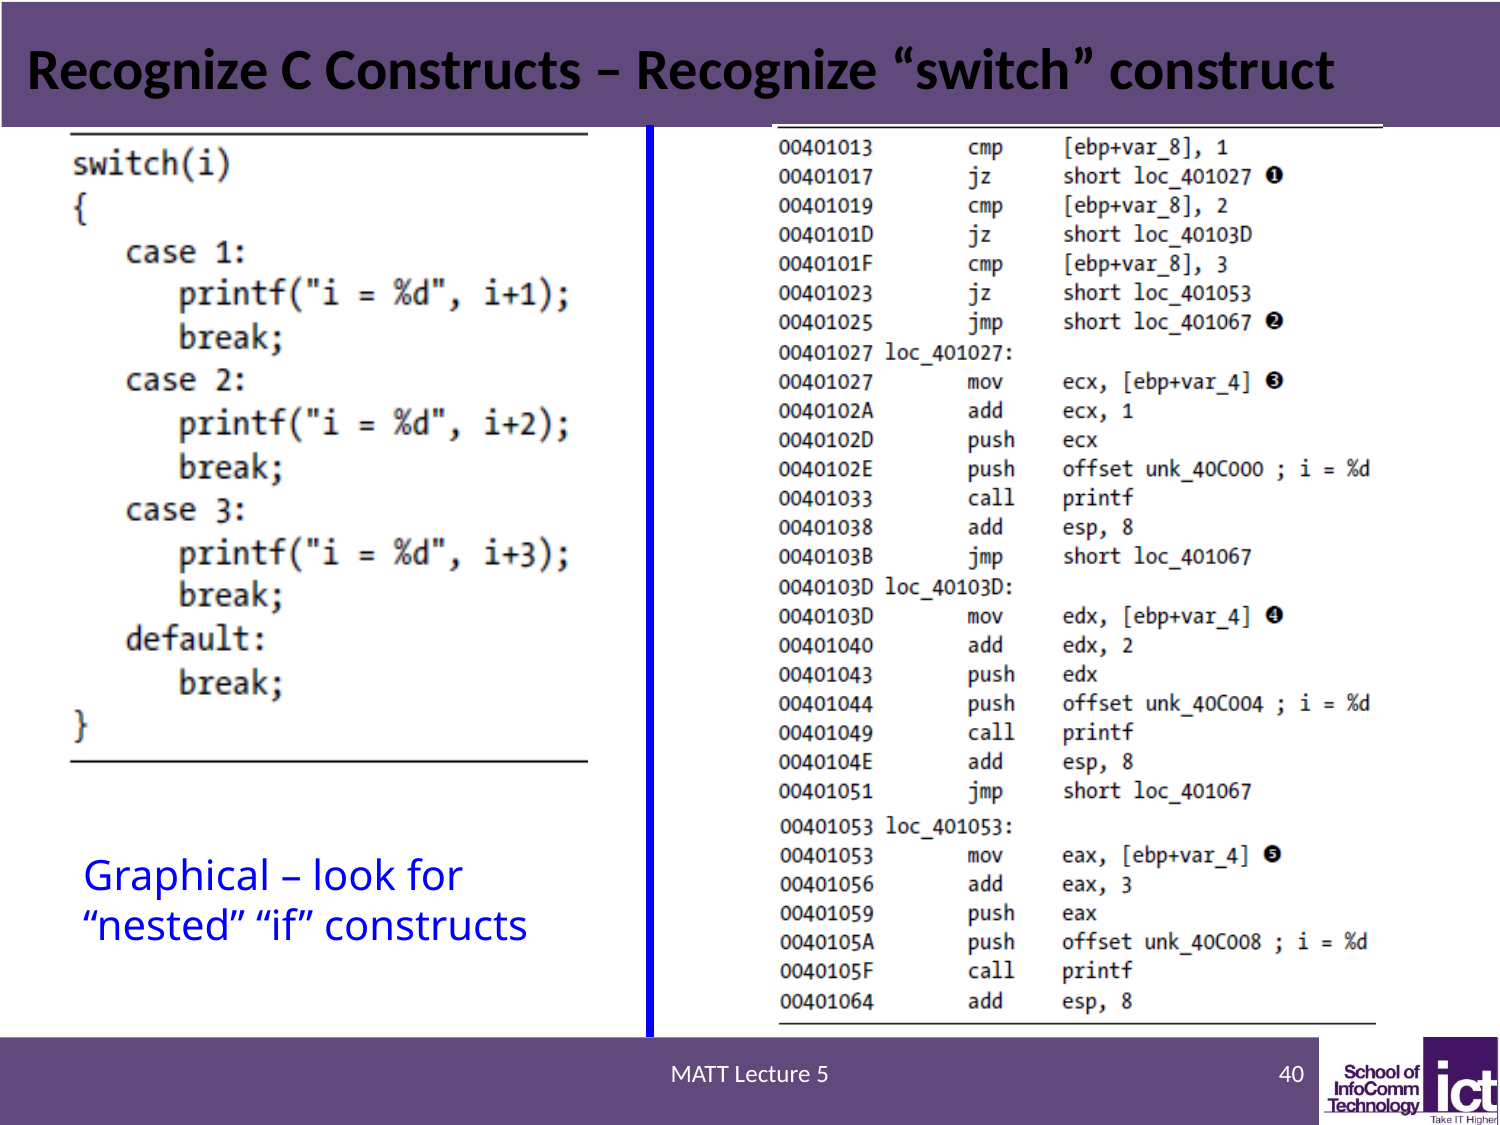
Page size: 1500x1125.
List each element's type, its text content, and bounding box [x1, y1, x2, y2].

footer MATT Lecture 5 [512, 1042, 988, 1103]
slide_number 40 [1037, 1042, 1320, 1103]
picture [1319, 1037, 1497, 1125]
title Recognize C Constructs – Recognize “switch” construct [12, 13, 1500, 119]
picture [62, 127, 588, 772]
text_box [771, 124, 1383, 1030]
text_box Graphical – look for “nested” “if” constructs [68, 841, 588, 957]
